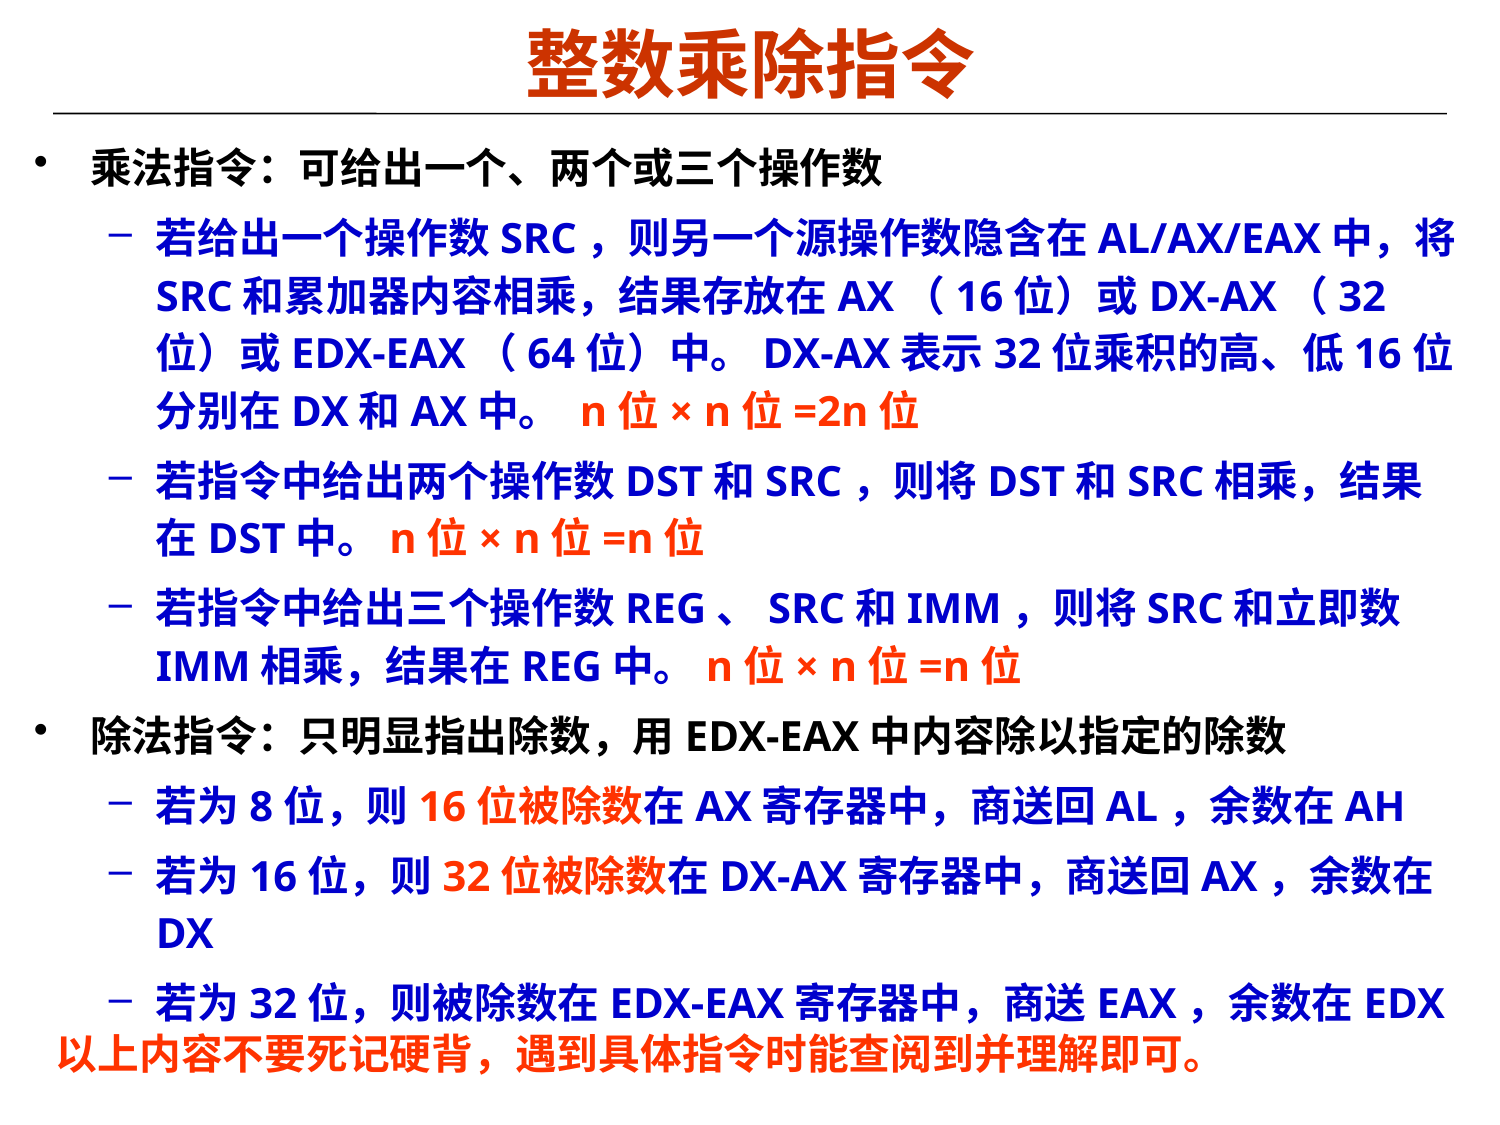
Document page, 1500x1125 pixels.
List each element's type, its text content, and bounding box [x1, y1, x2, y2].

list 乘法指令：可给出一个、两个或三个操作数 若给出一个操作数SRC，则另一个源操作数隐含在AL/AX/EAX中，将SRC和累加器内容相乘，结果存放在AX（16位）或DX-AX（32位）或EDX-EAX（64位）中。DX-AX表示32位乘积的高、低16位分别在DX和AX中。 n位× n位=2n位 若指令中给出两个操作数DST和SRC，则将DST和SRC相乘，结果在DST中。n位× n位=n位 若指令中给出三个操作数REG、SRC和IMM，则将SRC和立即数IMM相乘，结果在REG中。n位× n位=n位 除法指令：只明显指出除数，用EDX-EAX中内容除以指定的除数 若为8位，则16位被除数在AX寄存器中，商送回AL，余数在AH 若为16位，则32位被除数在DX-AX寄存器中，商送回AX，余数在DX 若为32位，则被除数在EDX-EAX寄存器中，商送EAX，余数在EDX [18, 126, 1479, 1115]
title 整数乘除指令 [74, 15, 1426, 109]
text_box 以上内容不要死记硬背，遇到具体指令时能查阅到并理解即可。 [41, 1020, 1282, 1086]
